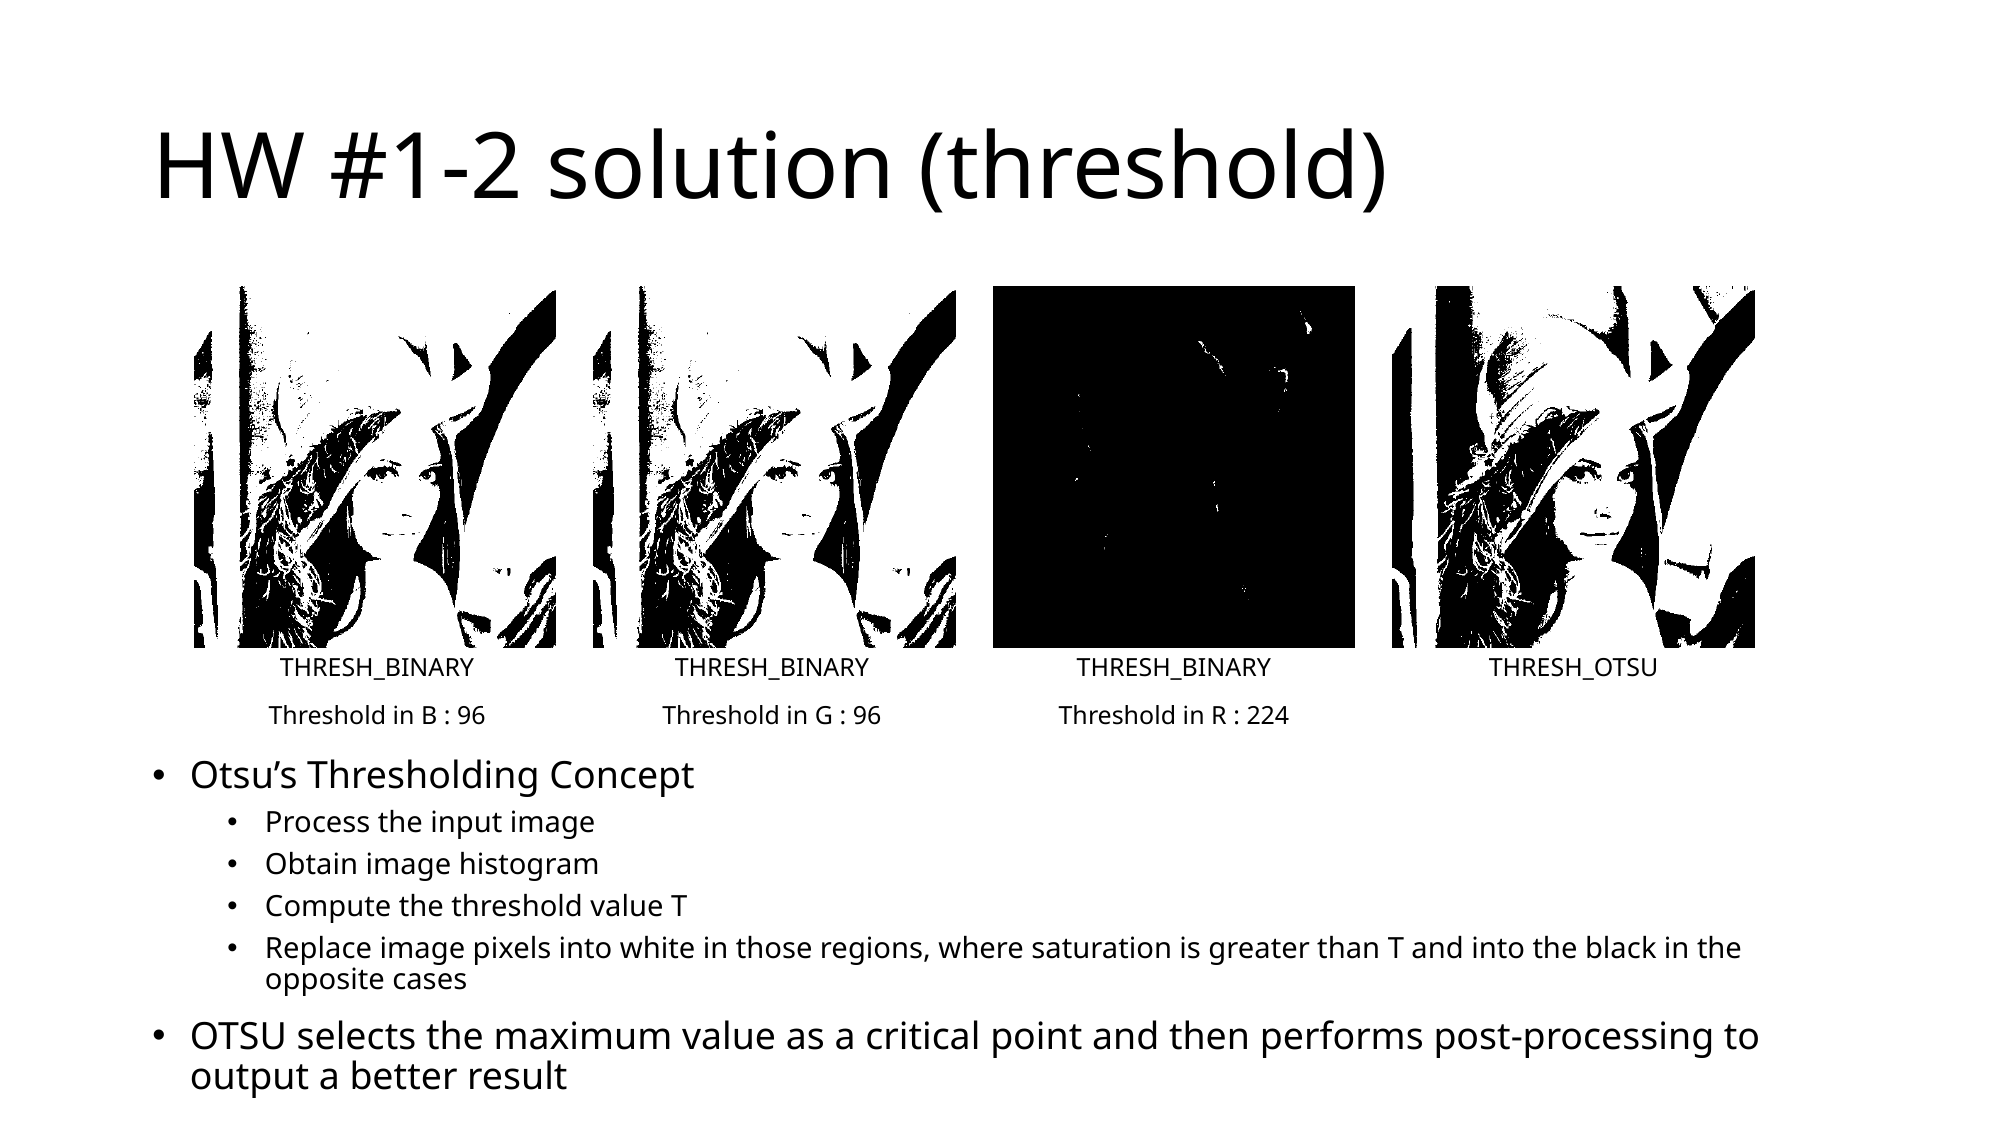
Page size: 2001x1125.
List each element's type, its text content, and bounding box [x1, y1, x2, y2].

text_box THRESH_OTSU [1395, 648, 1753, 748]
picture [1392, 286, 1755, 648]
text_box Otsu’s Thresholding Concept Process the input image Obtain image histogram Compute the threshold value T Replace image pixels into white in those regions, where saturation is greater than T and into the black in the opposite cases OTSU selects the maximum value as a critical point and then performs post-processing to output a better result [137, 748, 1863, 1125]
text_box THRESH_BINARY Threshold in R : 224 [995, 648, 1353, 748]
picture [593, 286, 956, 648]
list THRESH_BINARY Threshold in B : 96 [198, 648, 556, 748]
title HW #1-2 solution (threshold) [137, 59, 1863, 278]
picture [193, 286, 556, 648]
text_box THRESH_BINARY Threshold in G : 96 [593, 648, 951, 748]
picture [993, 286, 1355, 648]
